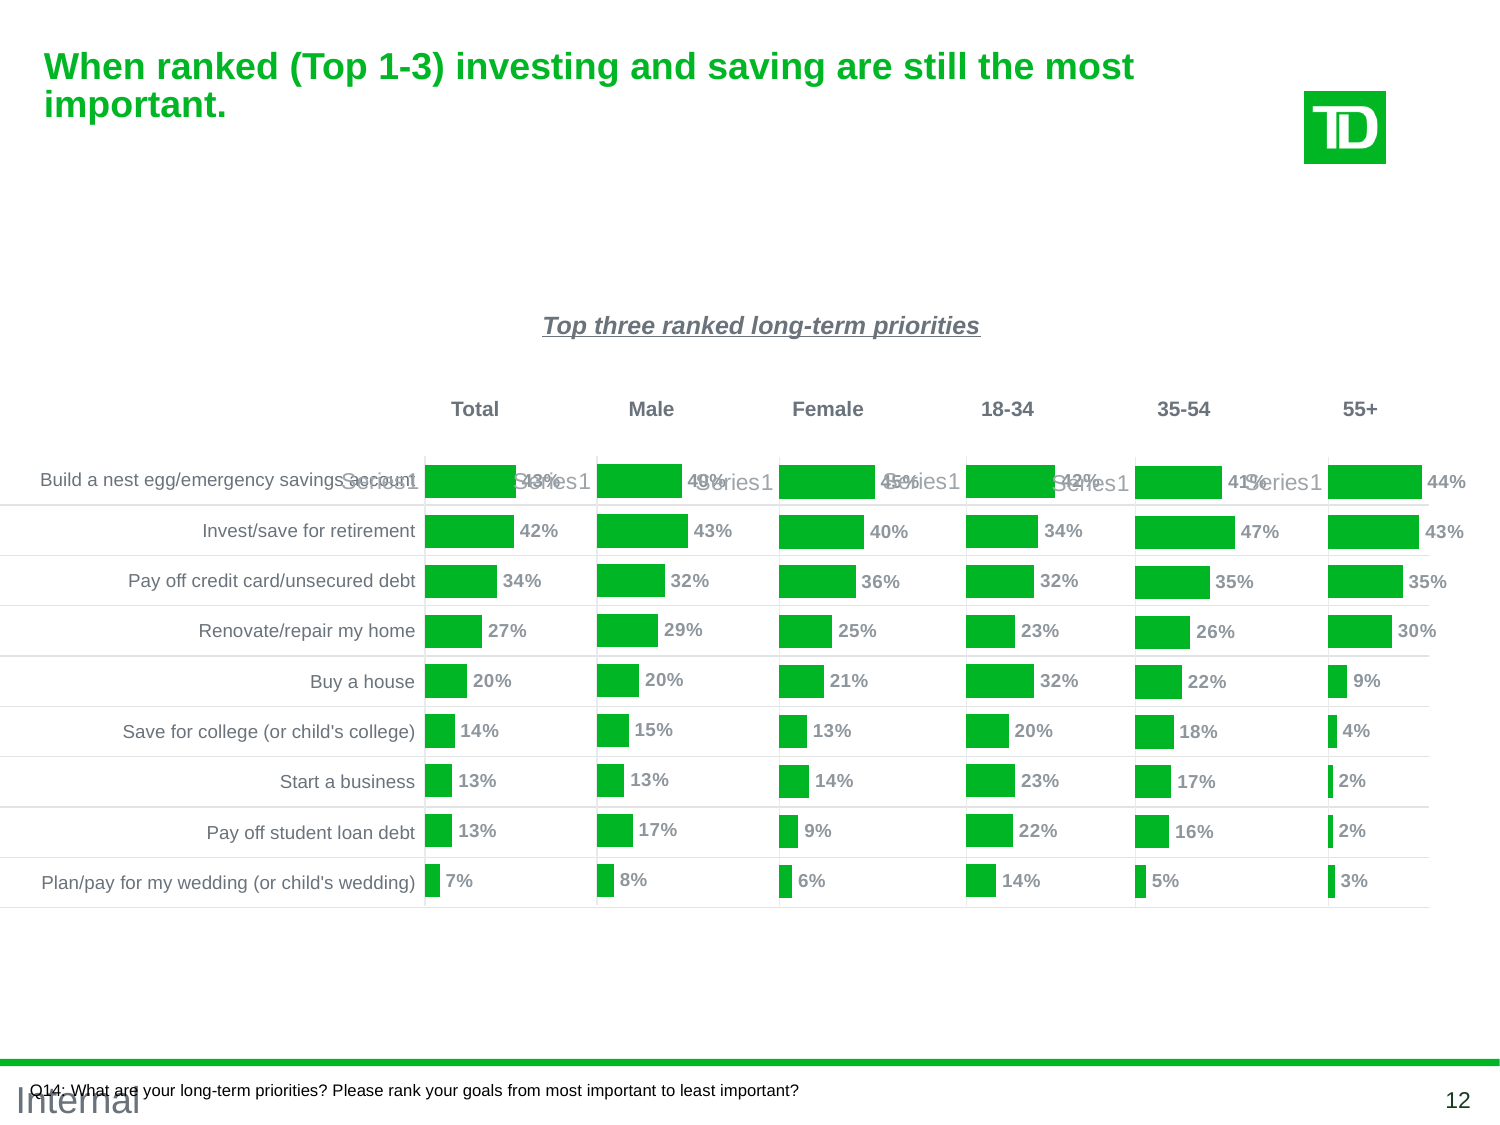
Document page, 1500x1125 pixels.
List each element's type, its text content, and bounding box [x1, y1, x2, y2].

picture [1304, 91, 1386, 164]
chart [0, 437, 1500, 917]
table_header Male [567, 392, 742, 427]
table_header 35-54 [1097, 392, 1271, 427]
text_box Top three ranked long-term priorities [527, 304, 997, 348]
table_header 55+ [1273, 392, 1448, 427]
table_header Total [391, 392, 565, 427]
table_header Female [744, 392, 918, 427]
title When ranked (Top 1-3) investing and saving are still the most important. [28, 48, 1260, 126]
table_header 18-34 [920, 392, 1095, 427]
text_box Q14: What are your long-term priorities? Please rank your goals from most important to least important? [15, 1072, 1408, 1108]
slide_number 12 [1379, 1084, 1486, 1115]
